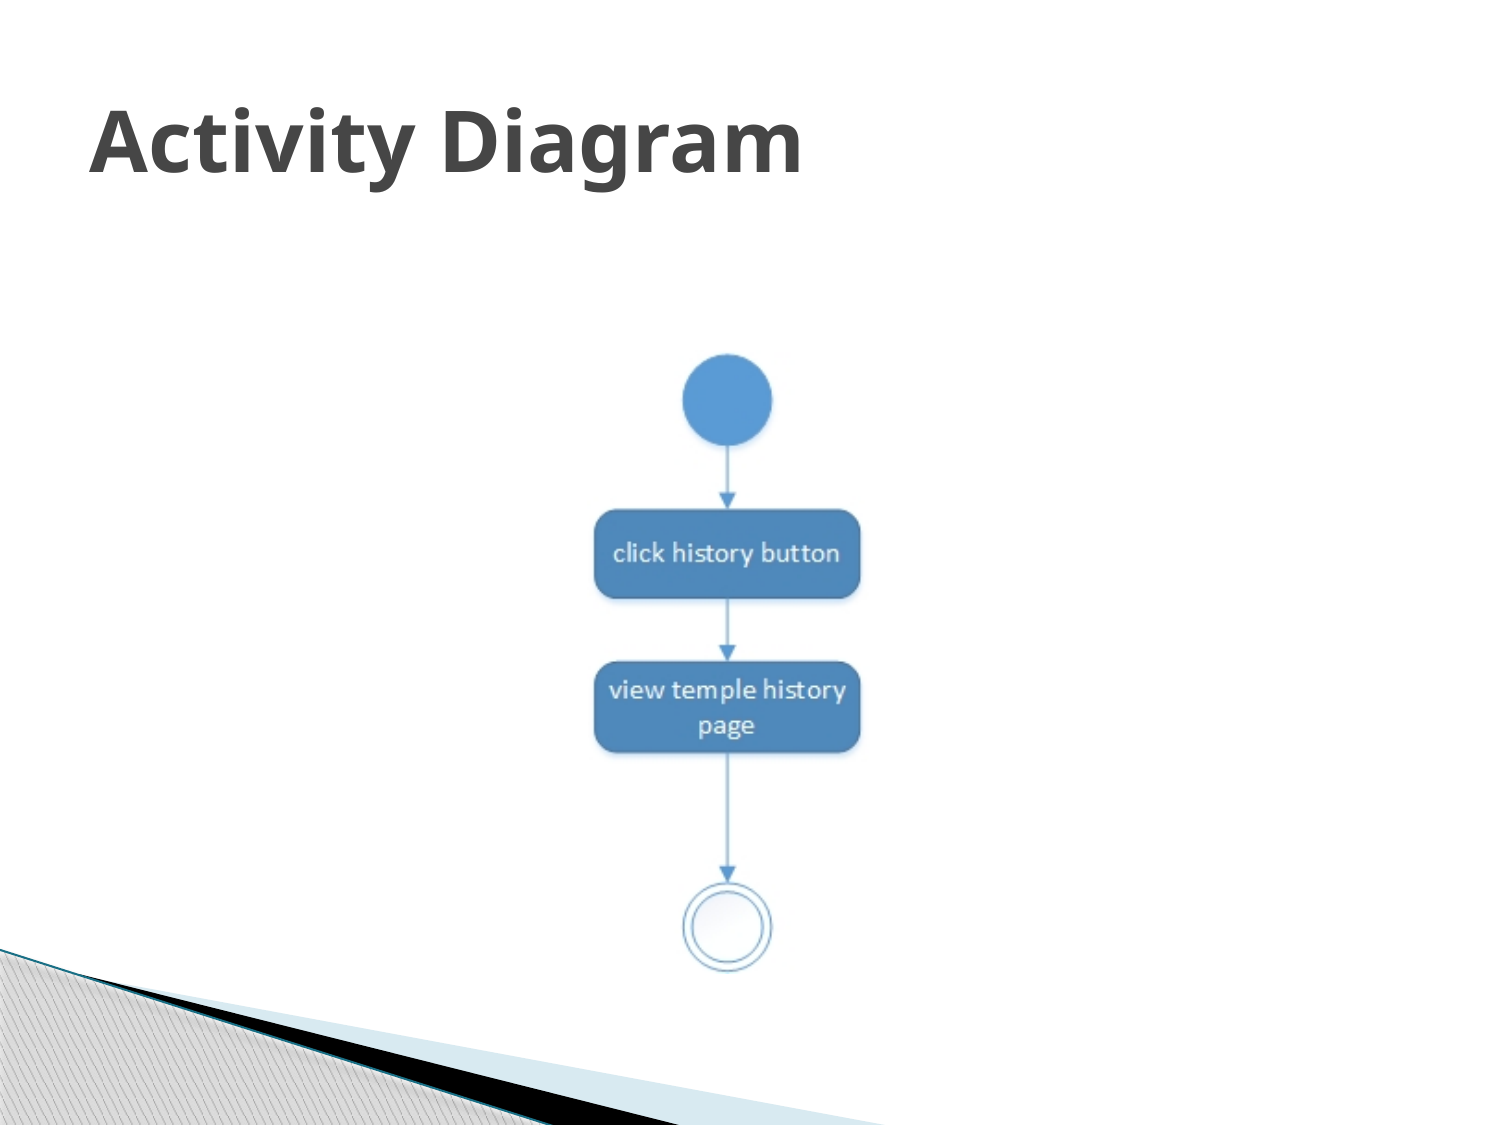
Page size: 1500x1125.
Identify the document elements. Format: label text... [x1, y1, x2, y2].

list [587, 349, 870, 974]
title Activity Diagram [75, 45, 1425, 233]
